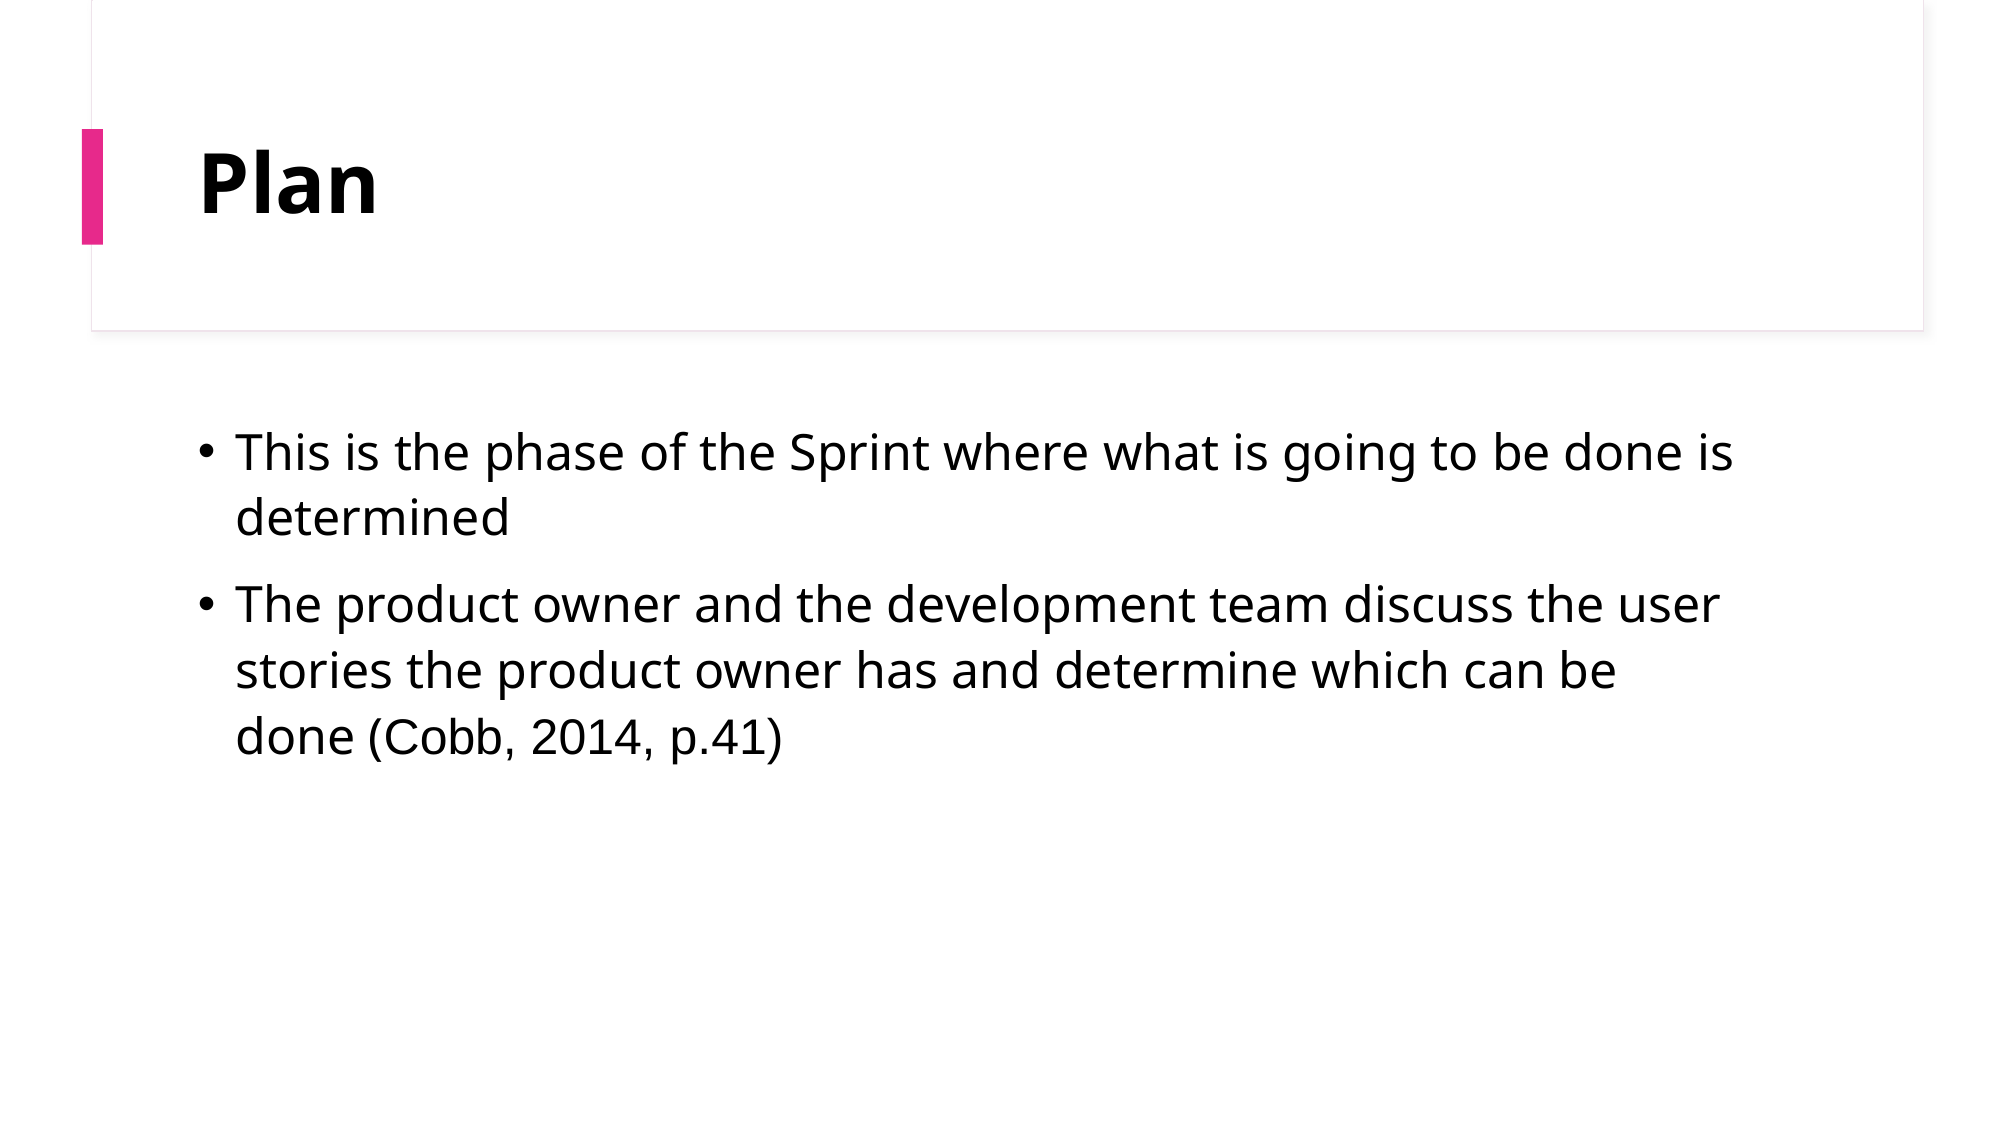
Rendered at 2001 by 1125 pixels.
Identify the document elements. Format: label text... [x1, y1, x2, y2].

list This is the phase of the Sprint where what is going to be done is determined The product owner and the development team discuss the user stories the product owner has and determine which can be done (Cobb, 2014, p.41) [183, 406, 1851, 1013]
title Plan [183, 90, 1851, 284]
